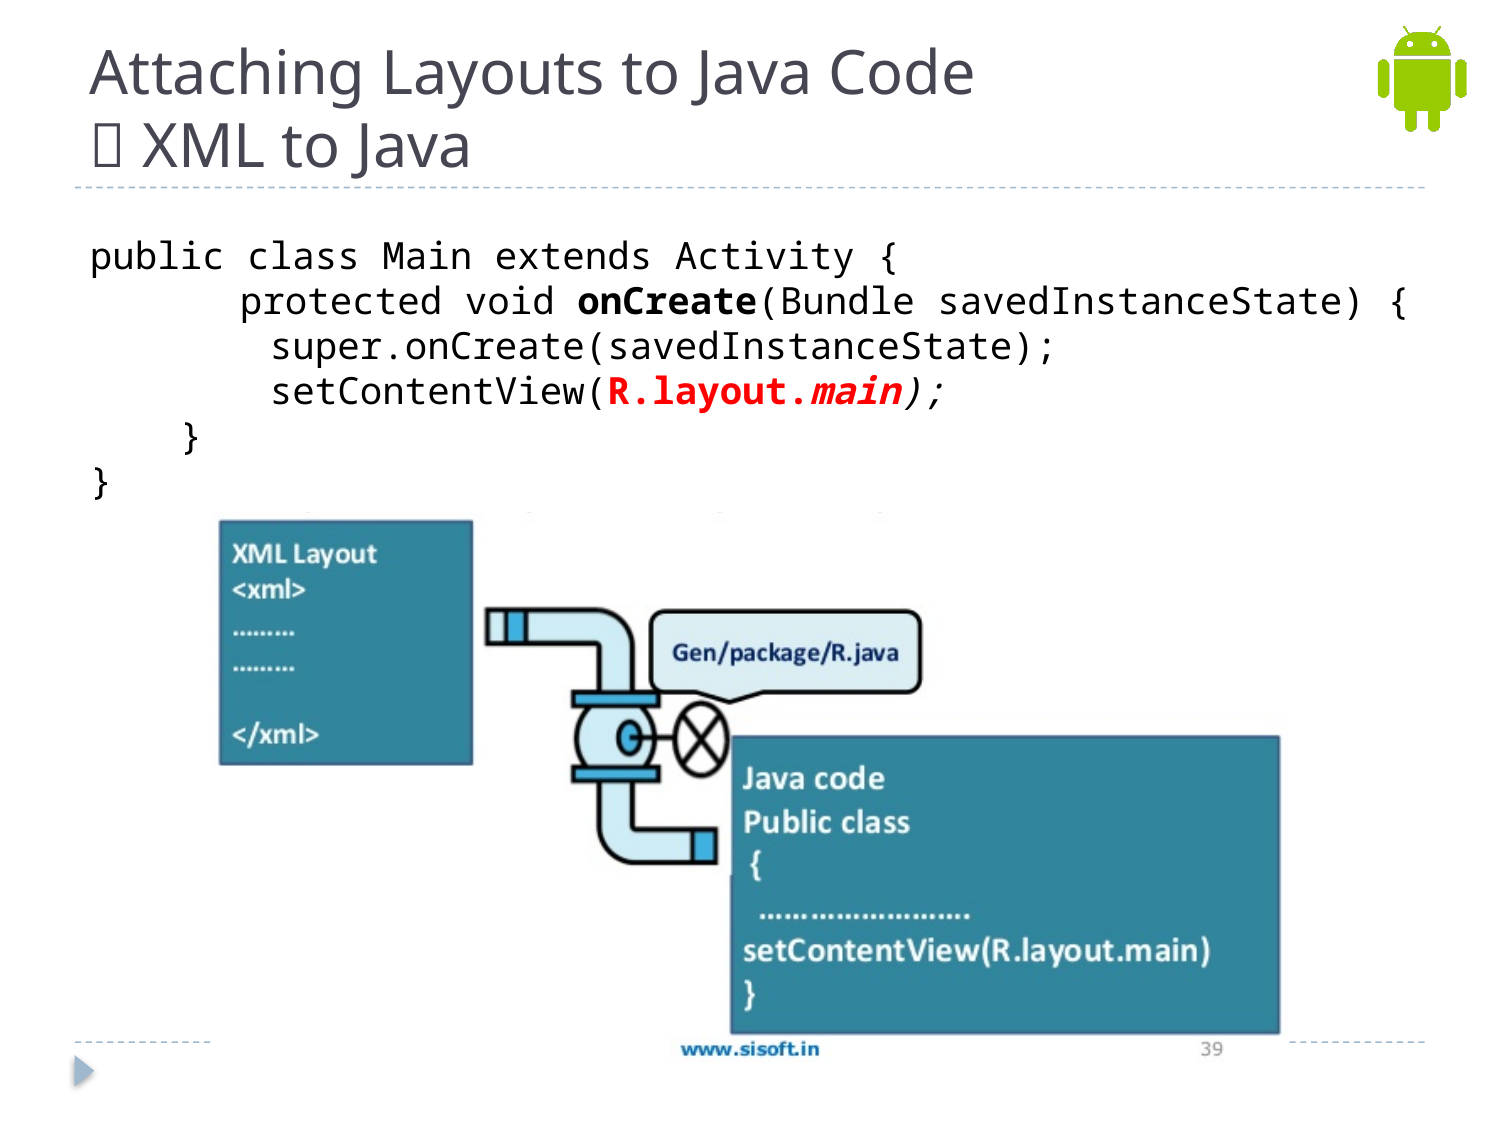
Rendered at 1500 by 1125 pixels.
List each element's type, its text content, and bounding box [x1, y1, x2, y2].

text_box public class Main extends Activity { protected void onCreate(Bundle savedInstanceState) { super.onCreate(savedInstanceState); setContentView(R.layout.main); } } [74, 224, 1425, 510]
picture [1425, 24, 1475, 132]
title Attaching Layouts to Java Code  XML to Java [75, 24, 1425, 188]
picture [212, 512, 1288, 1068]
